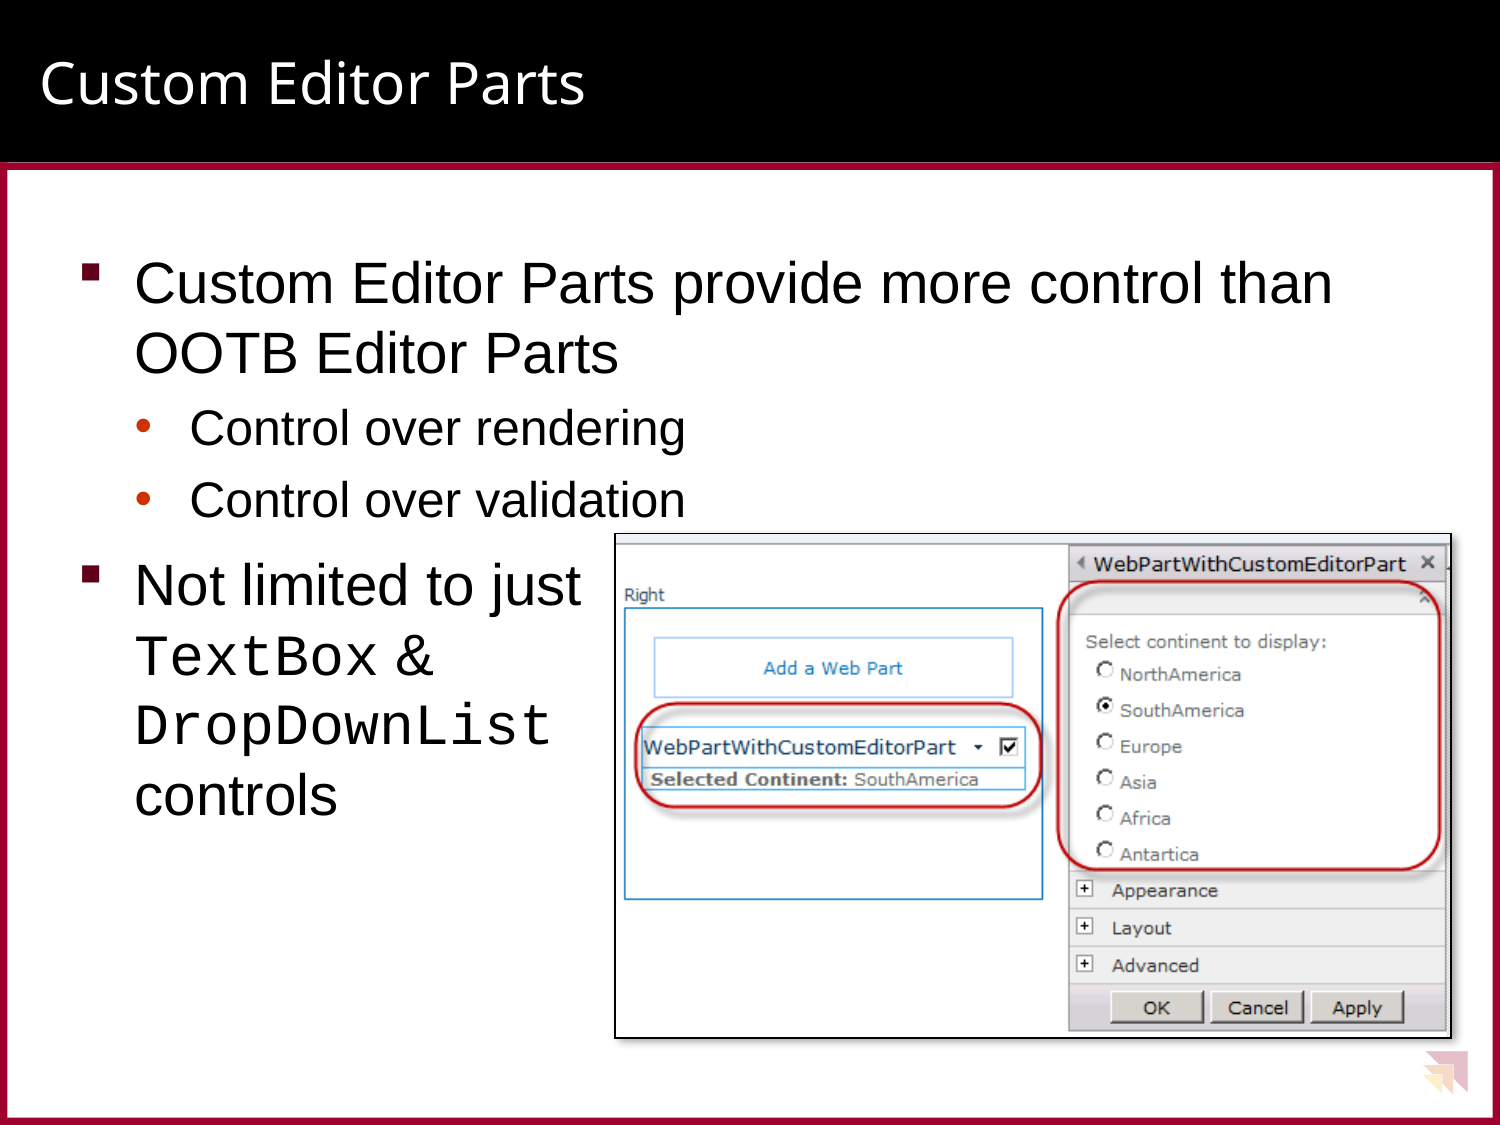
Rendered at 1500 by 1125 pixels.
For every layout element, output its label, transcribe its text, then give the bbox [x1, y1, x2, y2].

title Custom Editor Parts [24, 12, 1438, 150]
list Custom Editor Parts provide more control than OOTB Editor Parts Control over rendering Control over validation Not limited to just TextBox & DropDownList controls [62, 237, 1438, 1088]
picture [615, 534, 1451, 1038]
